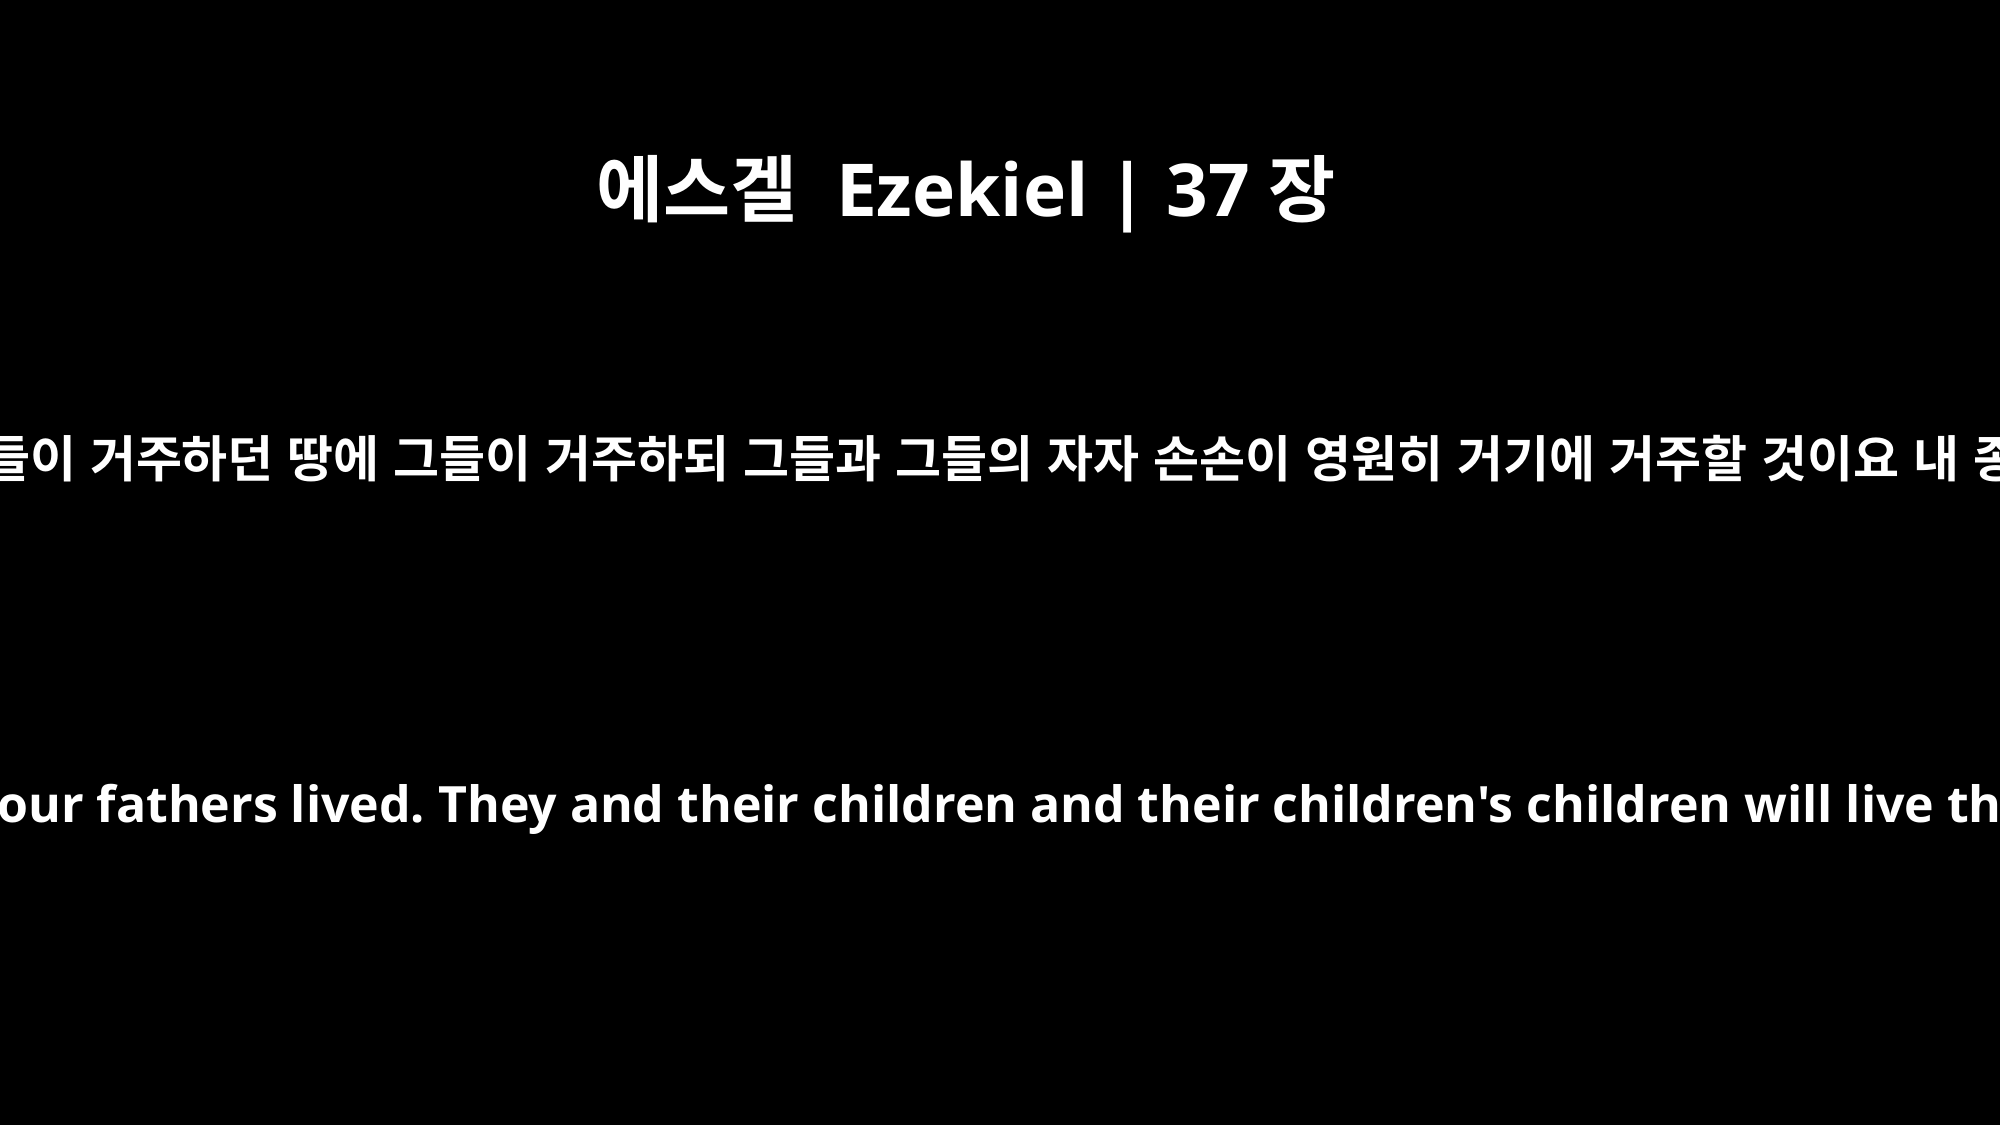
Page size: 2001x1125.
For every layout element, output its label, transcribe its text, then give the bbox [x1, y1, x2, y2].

text_box 에스겔 Ezekiel | 37장 [581, 136, 1351, 239]
text_box 25 내가 내 종 야곱에게 준 땅 곧 그의 조상들이 거주하던 땅에 그들이 거주하되 그들과 그들의 자자 손손이 영원히 거기에 거주할 것이요 내 종 다윗이 영원히 그들의 왕이 되리라 [0, 359, 2000, 495]
text_box They will live in the land I gave to my servant Jacob, the land where your fathers lived. They and their children and their children's children will live there forever, and David my servant will be their prince forever. [0, 764, 2000, 840]
